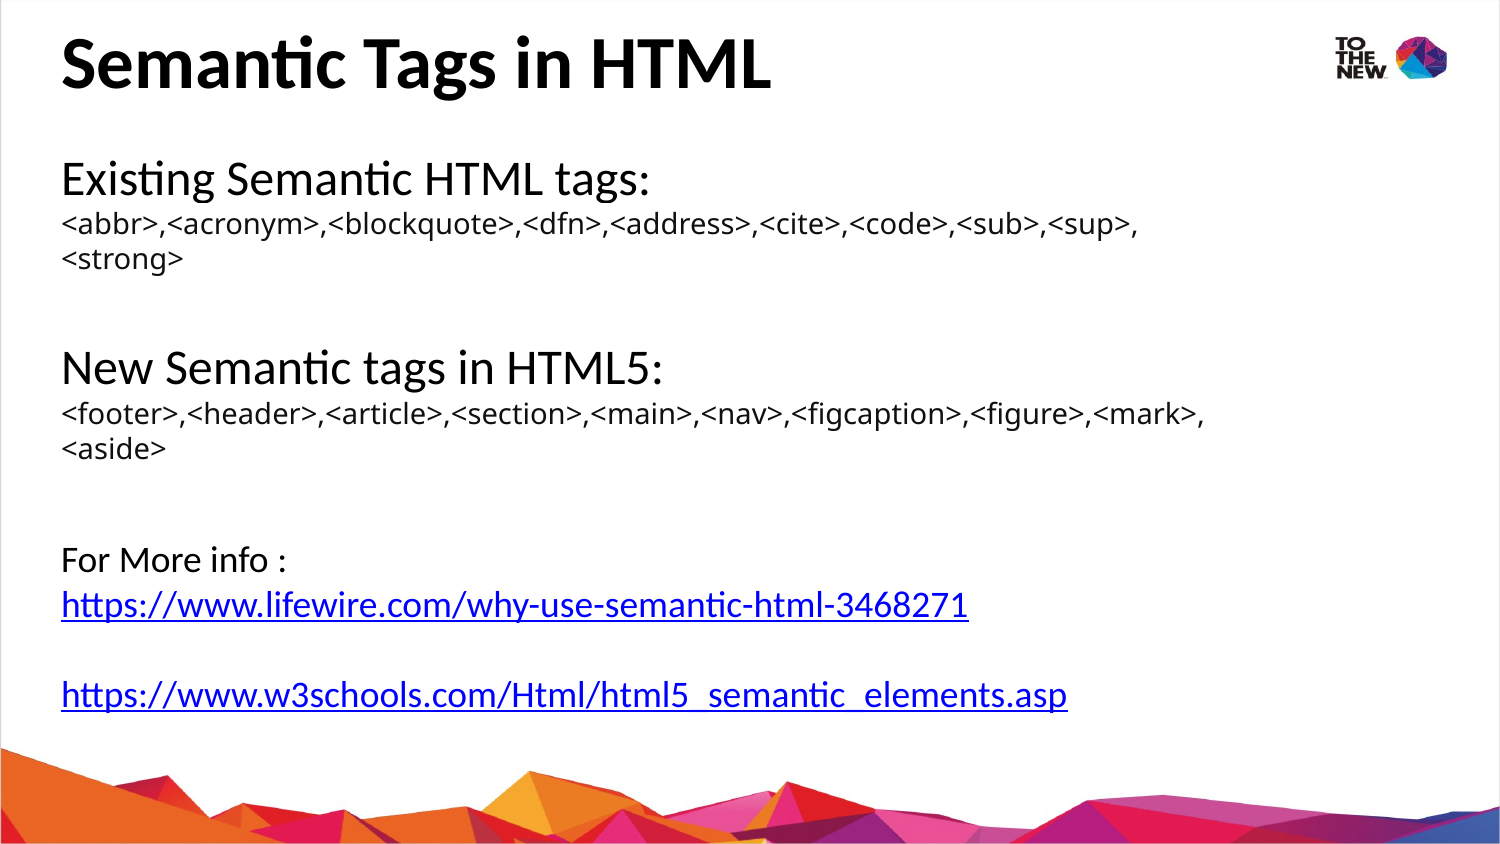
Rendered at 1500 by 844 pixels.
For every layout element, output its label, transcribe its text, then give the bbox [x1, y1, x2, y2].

title Semantic Tags in HTML [46, 25, 1451, 93]
list Existing Semantic HTML tags: <abbr>,<acronym>,<blockquote>,<dfn>,<address>,<cite>,<code>,<sub>,<sup>, <strong> New Semantic tags in HTML5: <footer>,<header>,<article>,<section>,<main>,<nav>,<figcaption>,<figure>,<mark>, <aside> For More info : https://www.lifewire.com/why-use-semantic-html-3468271 https://www.w3schools.com/Html/html5_semantic_elements.asp [46, 137, 1451, 754]
picture [0, 0, 1500, 844]
